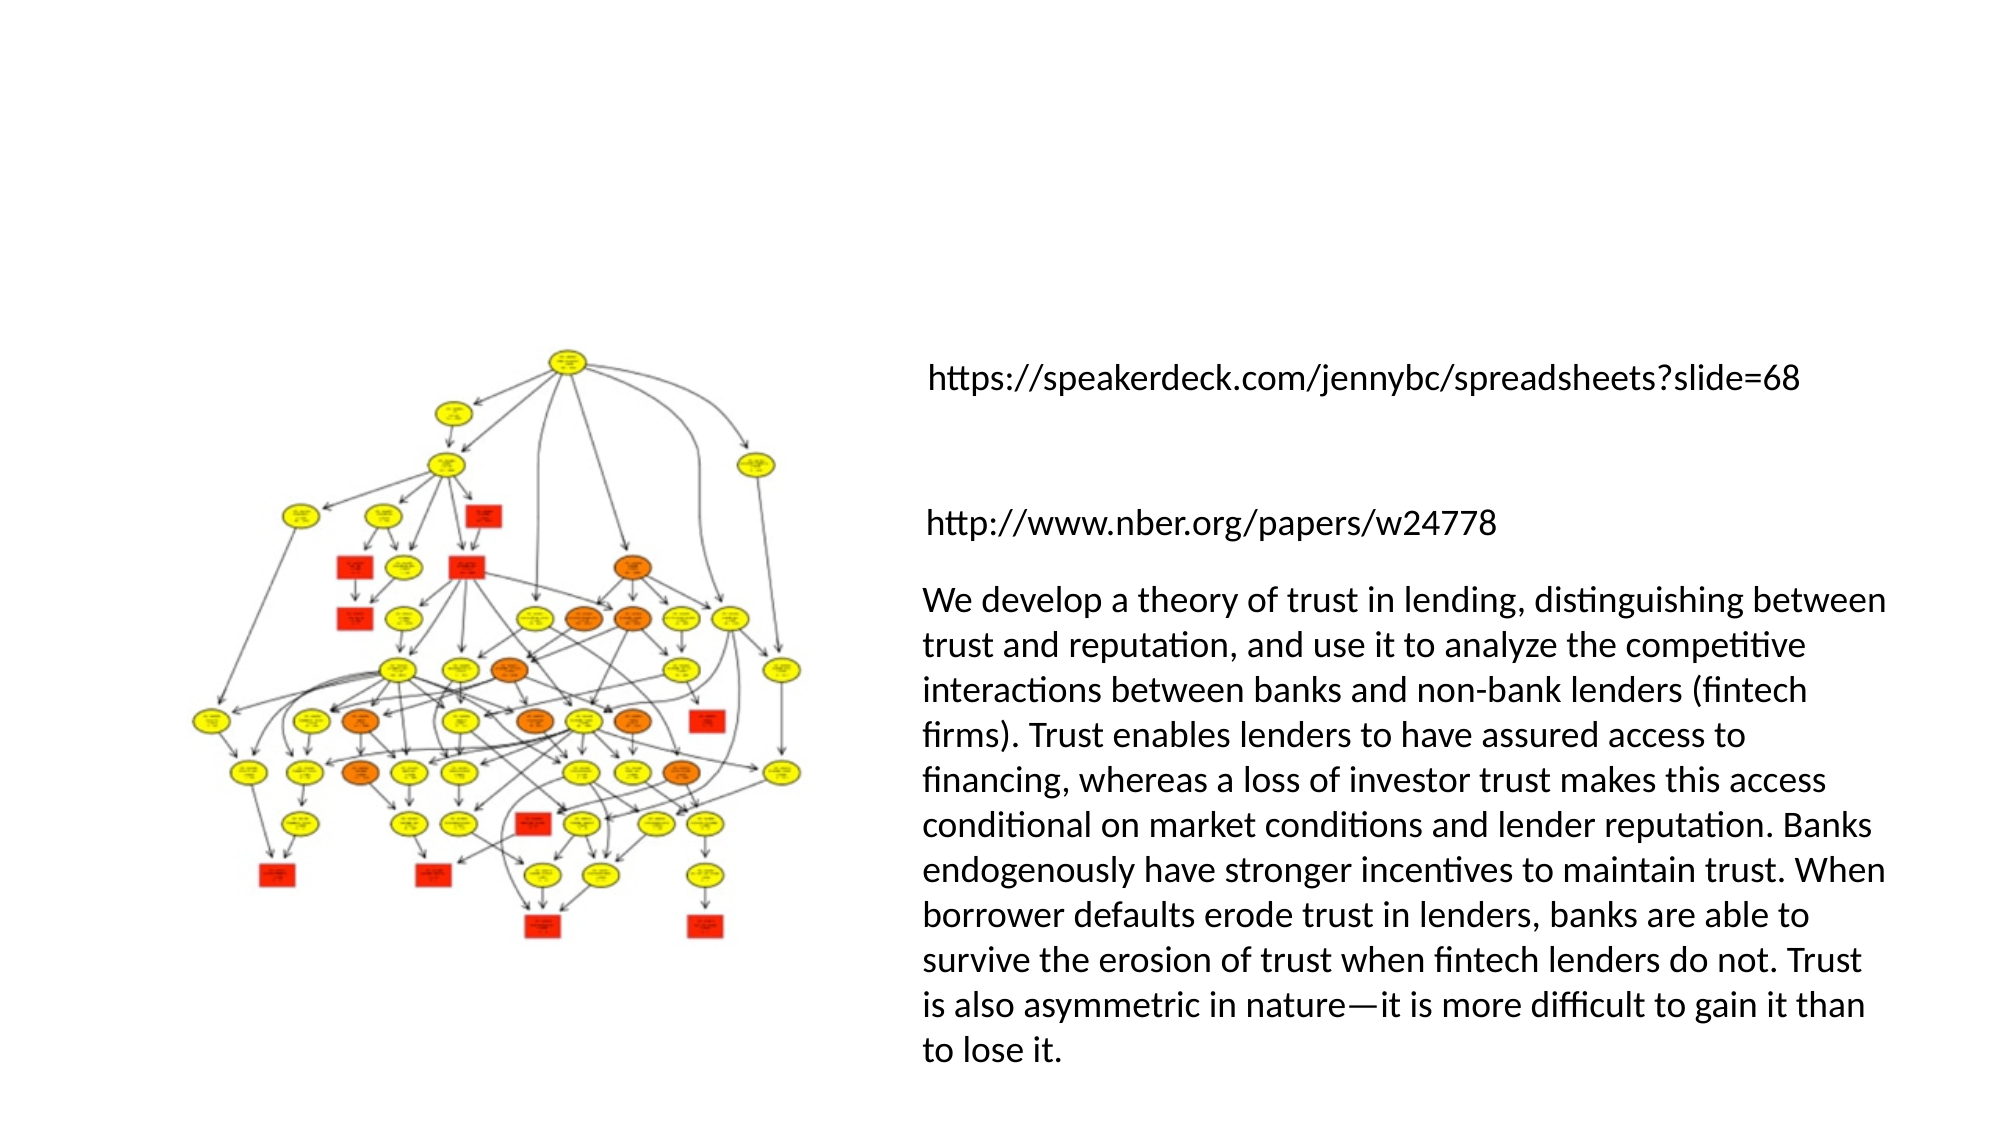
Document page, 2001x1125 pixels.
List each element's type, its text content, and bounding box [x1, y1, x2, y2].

text_box http://www.nber.org/papers/w24778 [911, 490, 1514, 551]
text_box https://speakerdeck.com/jennybc/spreadsheets?slide=68 [912, 345, 1817, 406]
text_box We develop a theory of trust in lending, distinguishing between trust and reputation, and use it to analyze the competitive interactions between banks and non-bank lenders (fintech firms). Trust enables lenders to have assured access to financing, whereas a loss of investor trust makes this access conditional on market conditions and lender reputation. Banks endogenously have stronger incentives to maintain trust. When borrower defaults erode trust in lenders, banks are able to survive the erosion of trust when fintech lenders do not. Trust is also asymmetric in nature—it is more difficult to gain it than to lose it. [907, 567, 1908, 1078]
picture [186, 345, 809, 951]
